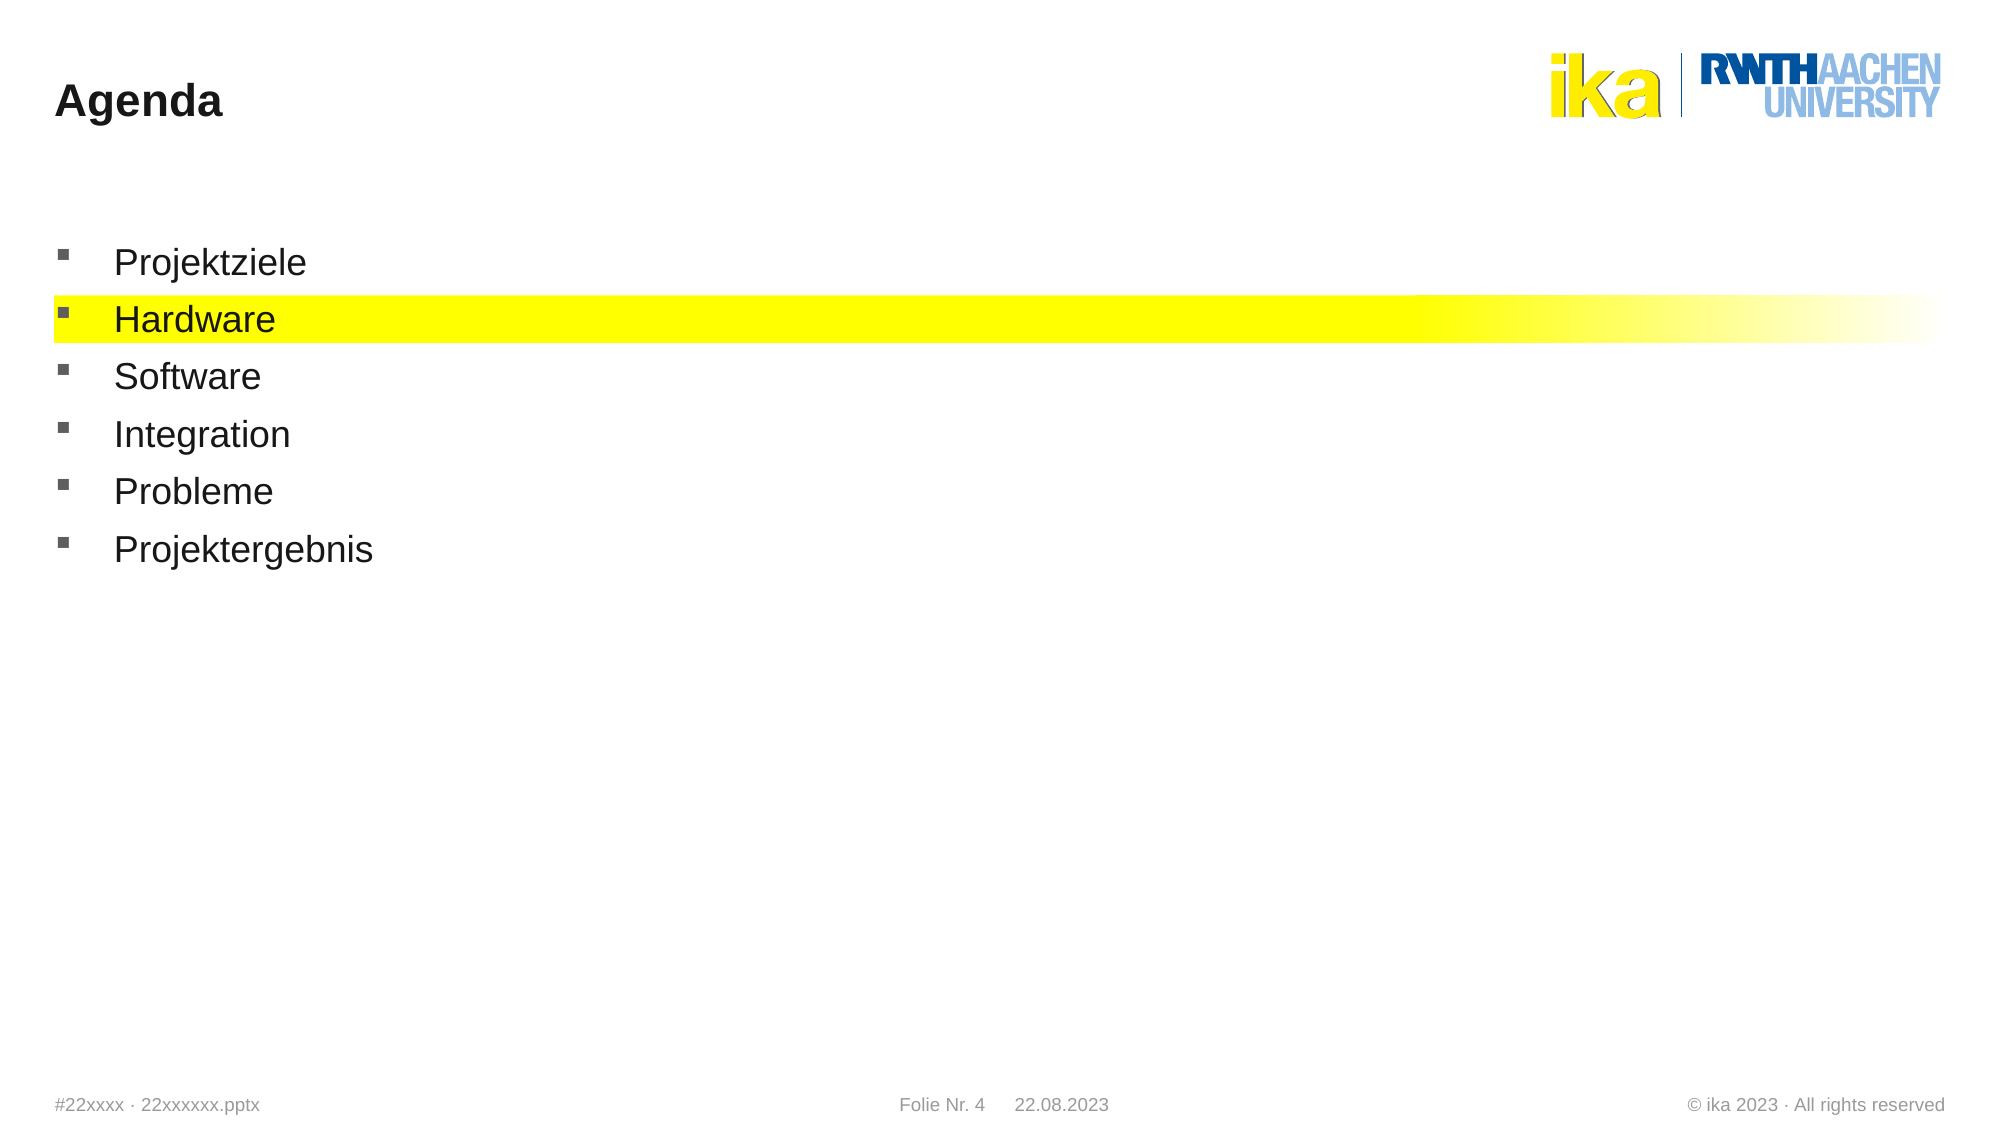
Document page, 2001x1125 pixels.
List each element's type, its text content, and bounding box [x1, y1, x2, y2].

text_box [53, 295, 1944, 344]
list Projektziele Hardware Software Integration Probleme Projektergebnis [54, 237, 1946, 295]
list Projektziele Hardware Software Integration Probleme Projektergebnis [54, 354, 1946, 1082]
title Agenda [54, 31, 1496, 126]
